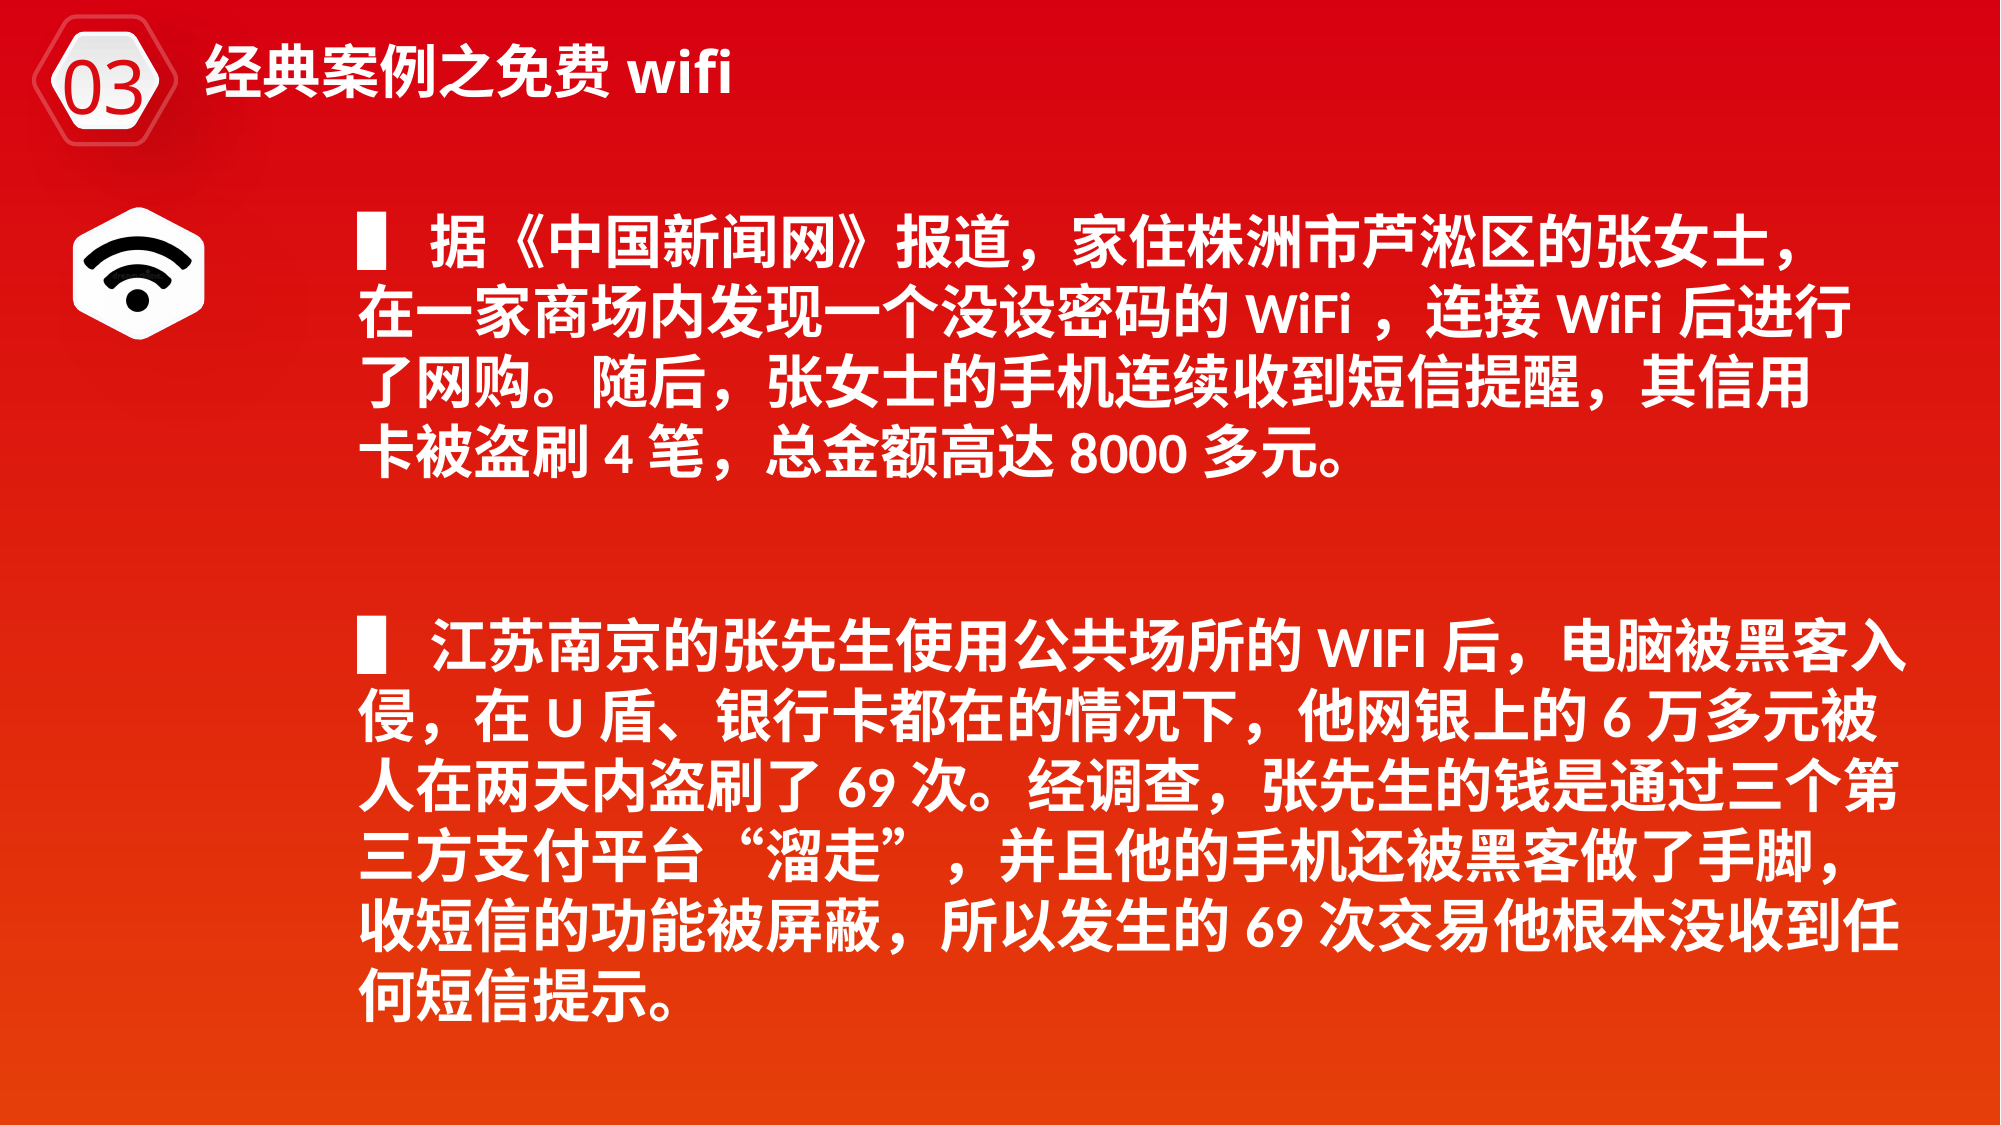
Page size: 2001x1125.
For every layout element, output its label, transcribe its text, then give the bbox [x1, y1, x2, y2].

text_box ▌江苏南京的张先生使用公共场所的WIFI后，电脑被黑客入侵，在U盾、银行卡都在的情况下，他网银上的6万多元被人在两天内盗刷了69次。经调查，张先生的钱是通过三个第三方支付平台“溜走”，并且他的手机还被黑客做了手脚，收短信的功能被屏蔽，所以发生的69次交易他根本没收到任何短信提示。 [342, 601, 1924, 1037]
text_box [34, 16, 177, 145]
text_box ▌据《中国新闻网》报道，家住株洲市芦淞区的张女士，在一家商场内发现一个没设密码的WiFi，连接WiFi后进行了网购。随后，张女士的手机连续收到短信提醒，其信用卡被盗刷4笔，总金额高达8000多元。 [342, 197, 1882, 563]
text_box 经典案例之免费wifi [189, 27, 749, 113]
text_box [73, 209, 203, 339]
